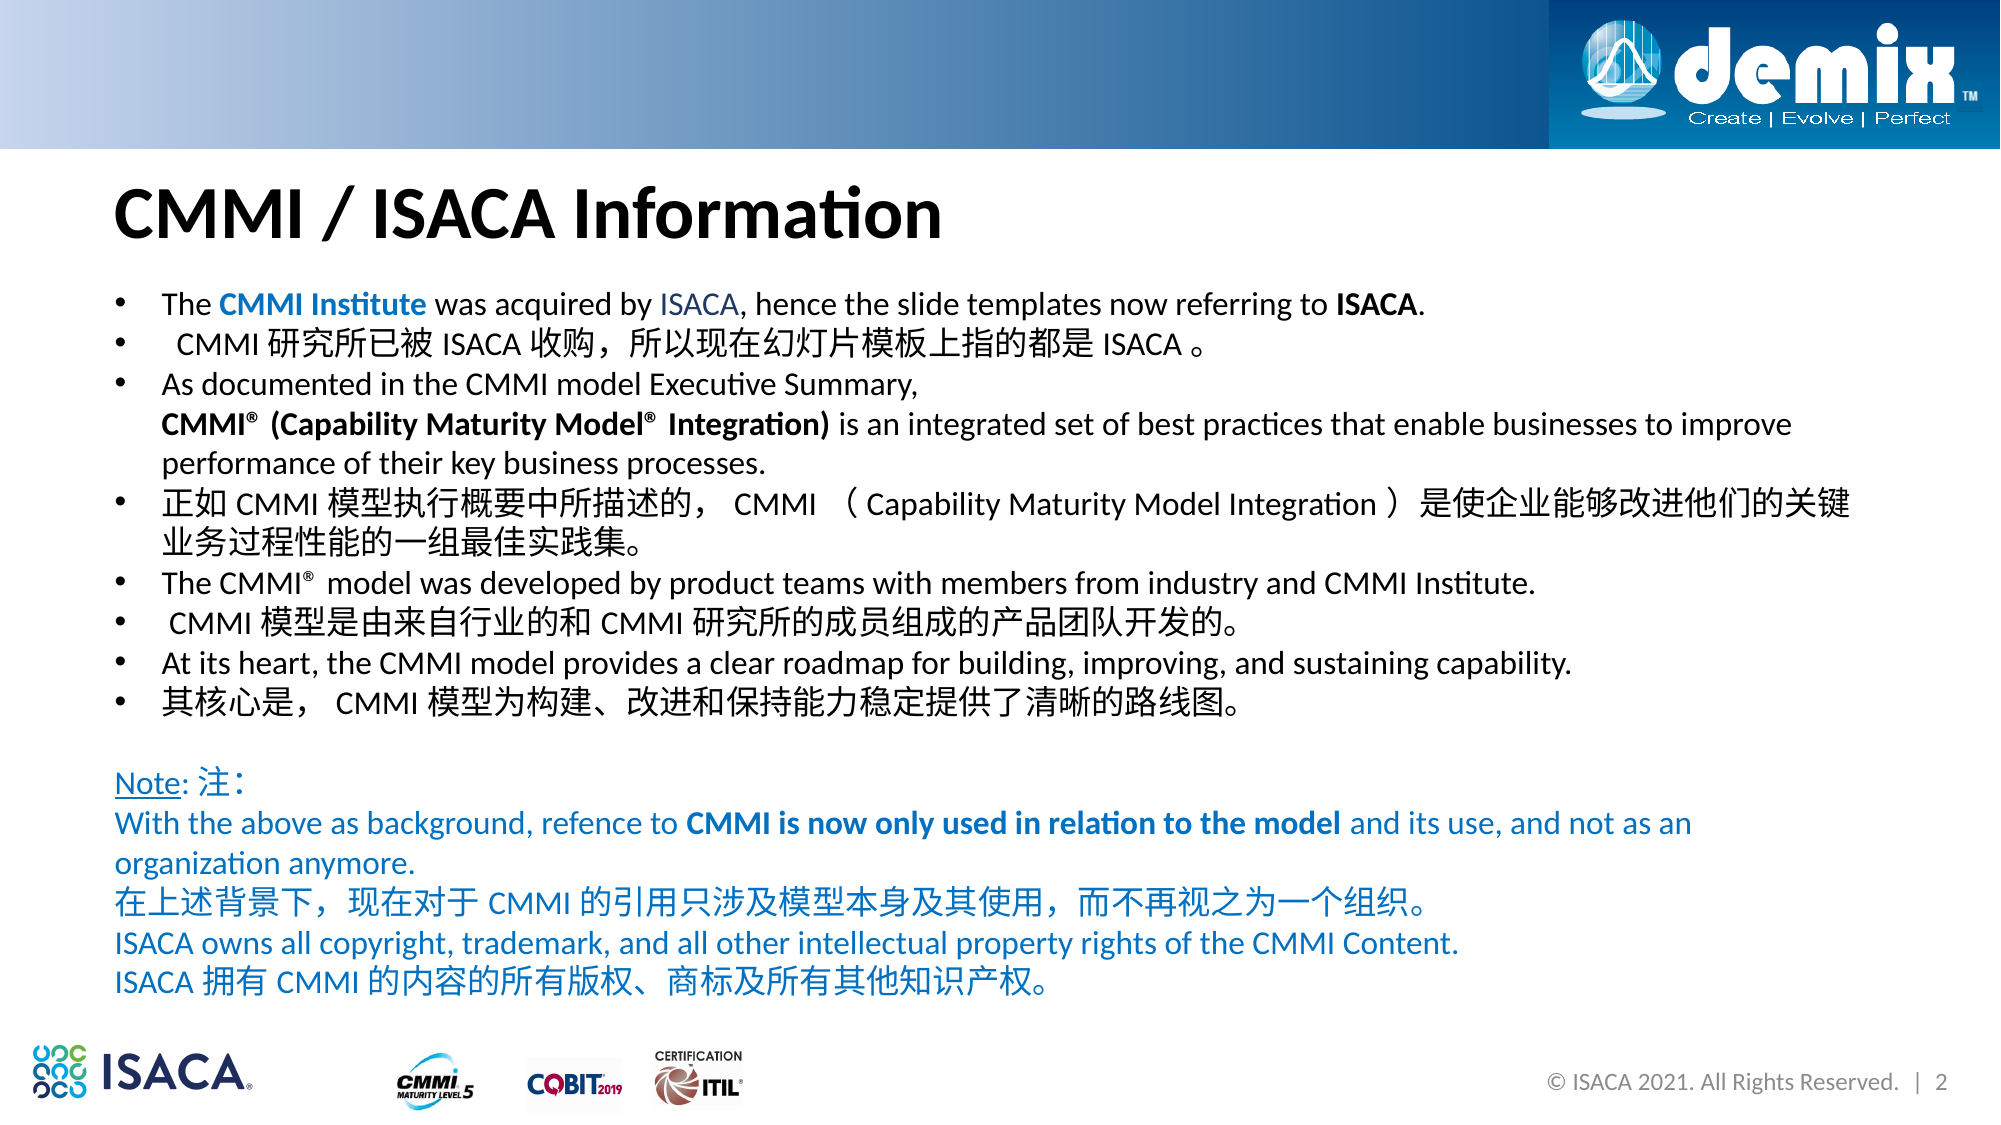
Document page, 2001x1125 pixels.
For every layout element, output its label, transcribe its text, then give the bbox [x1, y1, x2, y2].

title CMMI / ISACA Information [99, 137, 1900, 291]
picture [394, 1042, 474, 1125]
picture [1582, 106, 1665, 119]
picture [653, 1044, 748, 1113]
picture [29, 1043, 255, 1103]
picture [527, 1057, 622, 1113]
text_box The CMMI Institute was acquired by ISACA, hence the slide templates now referring to ISACA. CMMI研究所已被ISACA收购，所以现在幻灯片模板上指的都是ISACA。 As documented in the CMMI model Executive Summary, CMMI® (Capability Maturity Model® Integration) is an integrated set of best practices that enable businesses to improve performance of their key business processes. 正如CMMI模型执行概要中所描述的，CMMI（Capability Maturity Model Integration）是使企业能够改进他们的关键业务过程性能的一组最佳实践集。 The CMMI® model was developed by product teams with members from industry and CMMI Institute. CMMI模型是由来自行业的和CMMI研究所的成员组成的产品团队开发的。 At its heart, the CMMI model provides a clear roadmap for building, improving, and sustaining capability. 其核心是，CMMI模型为构建、改进和保持能力稳定提供了清晰的路线图。 Note:注： With the above as background, refence to CMMI is now only used in relation to the model and its use, and not as an organization anymore. 在上述背景下，现在对于CMMI的引用只涉及模型本身及其使用，而不再视之为一个组织。 ISACA owns all copyright, trademark, and all other intellectual property rights of the CMMI Content. ISACA拥有CMMI的内容的所有版权、商标及所有其他知识产权。 [99, 291, 1876, 1008]
picture [1549, 0, 2000, 111]
